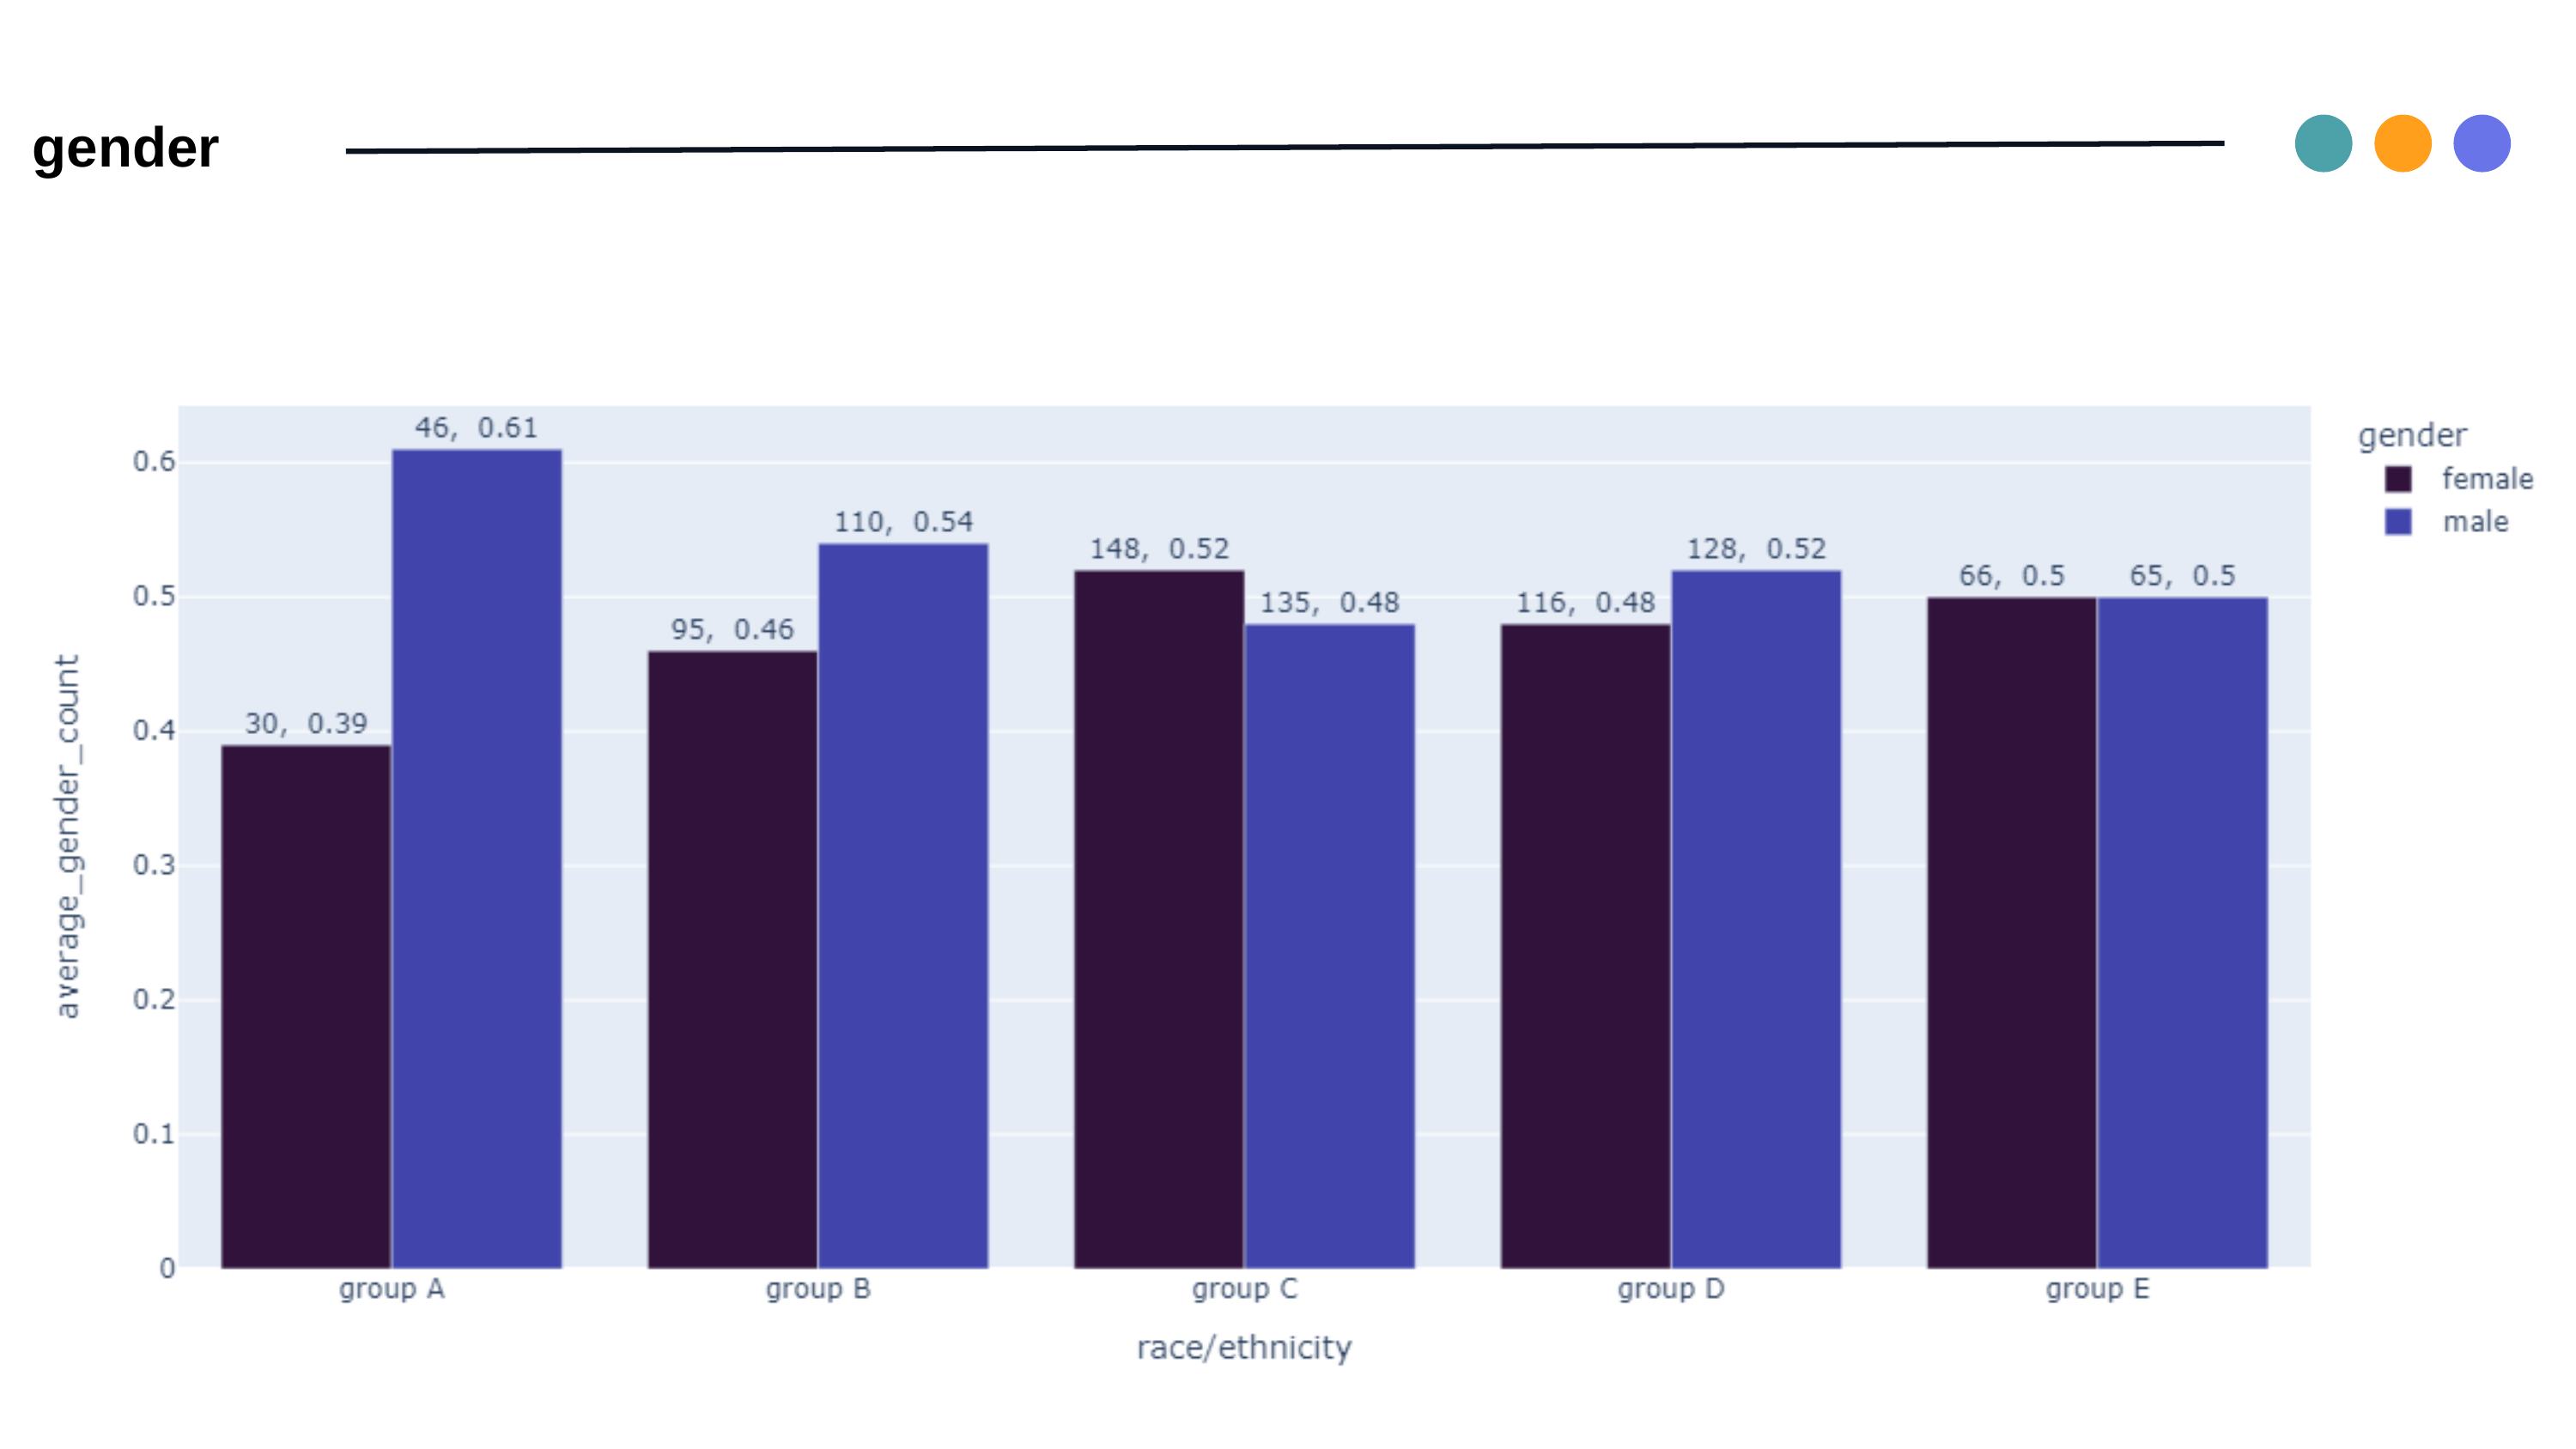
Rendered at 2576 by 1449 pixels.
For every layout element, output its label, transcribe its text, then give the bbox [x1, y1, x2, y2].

picture [0, 272, 2576, 1449]
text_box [2294, 114, 2353, 173]
text_box gender [32, 110, 1674, 179]
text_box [2453, 114, 2512, 173]
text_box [345, 142, 2225, 152]
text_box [2374, 114, 2433, 173]
